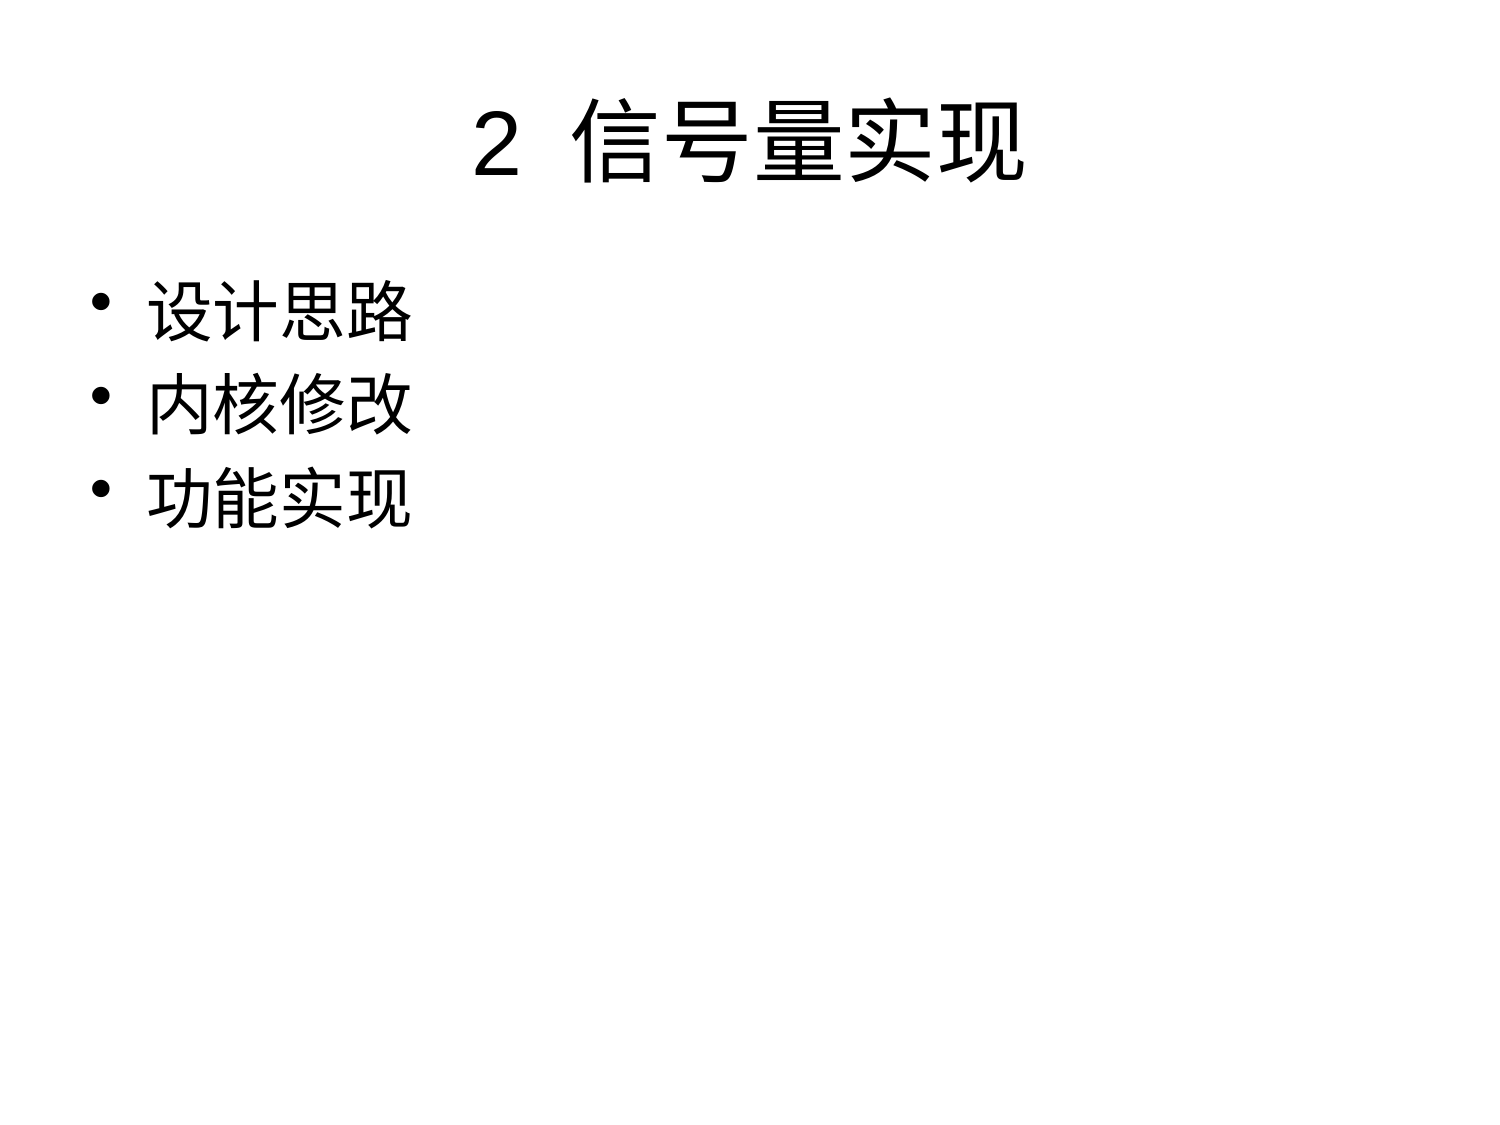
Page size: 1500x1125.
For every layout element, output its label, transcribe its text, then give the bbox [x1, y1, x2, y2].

list 设计思路 内核修改 功能实现 [74, 262, 1426, 1006]
title 2 信号量实现 [74, 44, 1426, 233]
